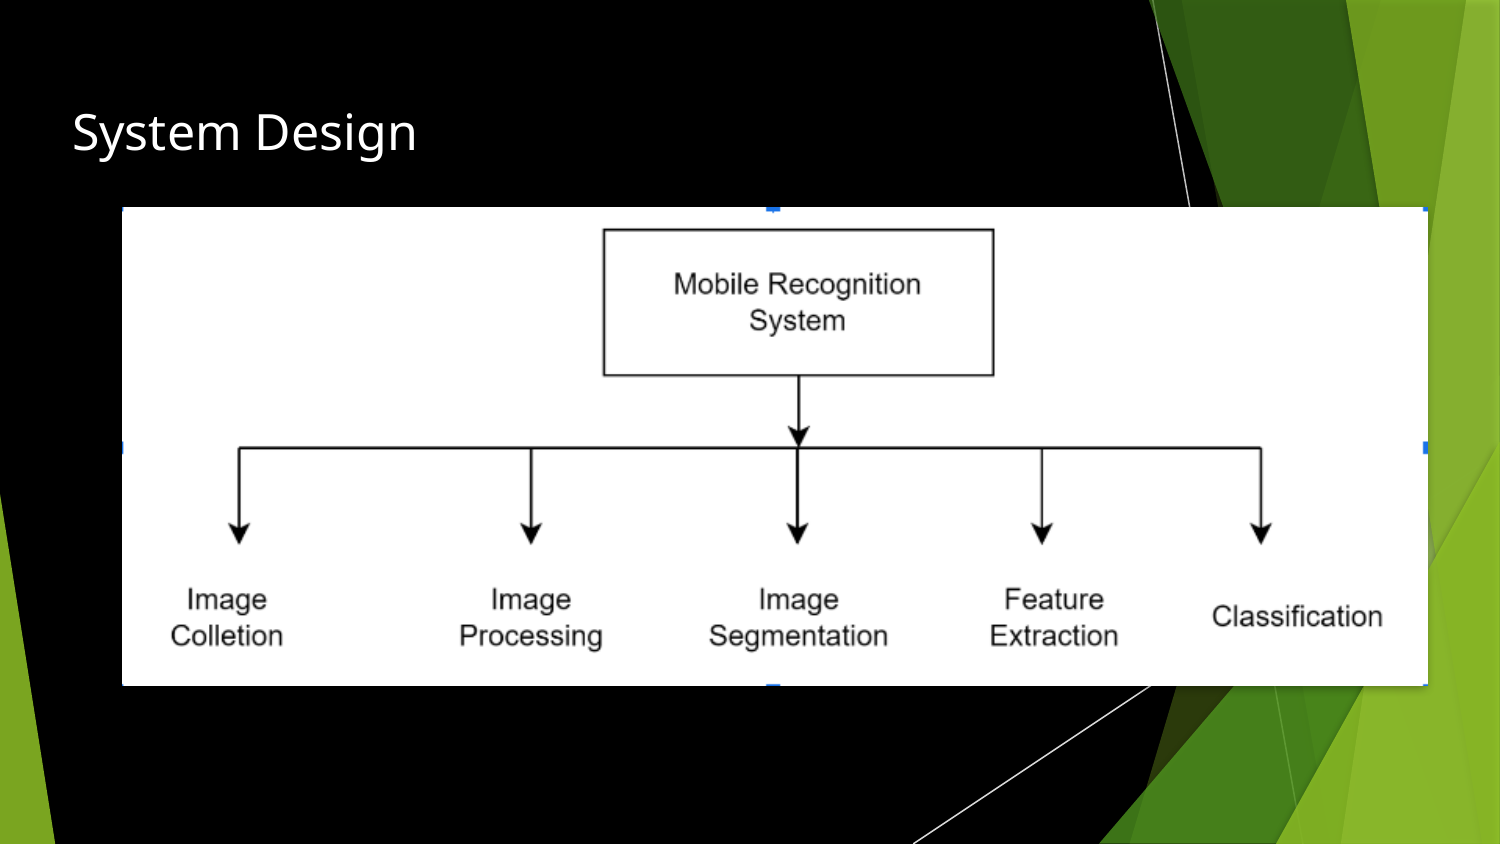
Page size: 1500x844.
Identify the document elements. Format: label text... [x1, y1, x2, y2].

picture [122, 207, 1428, 687]
title System Design [57, 61, 1406, 199]
